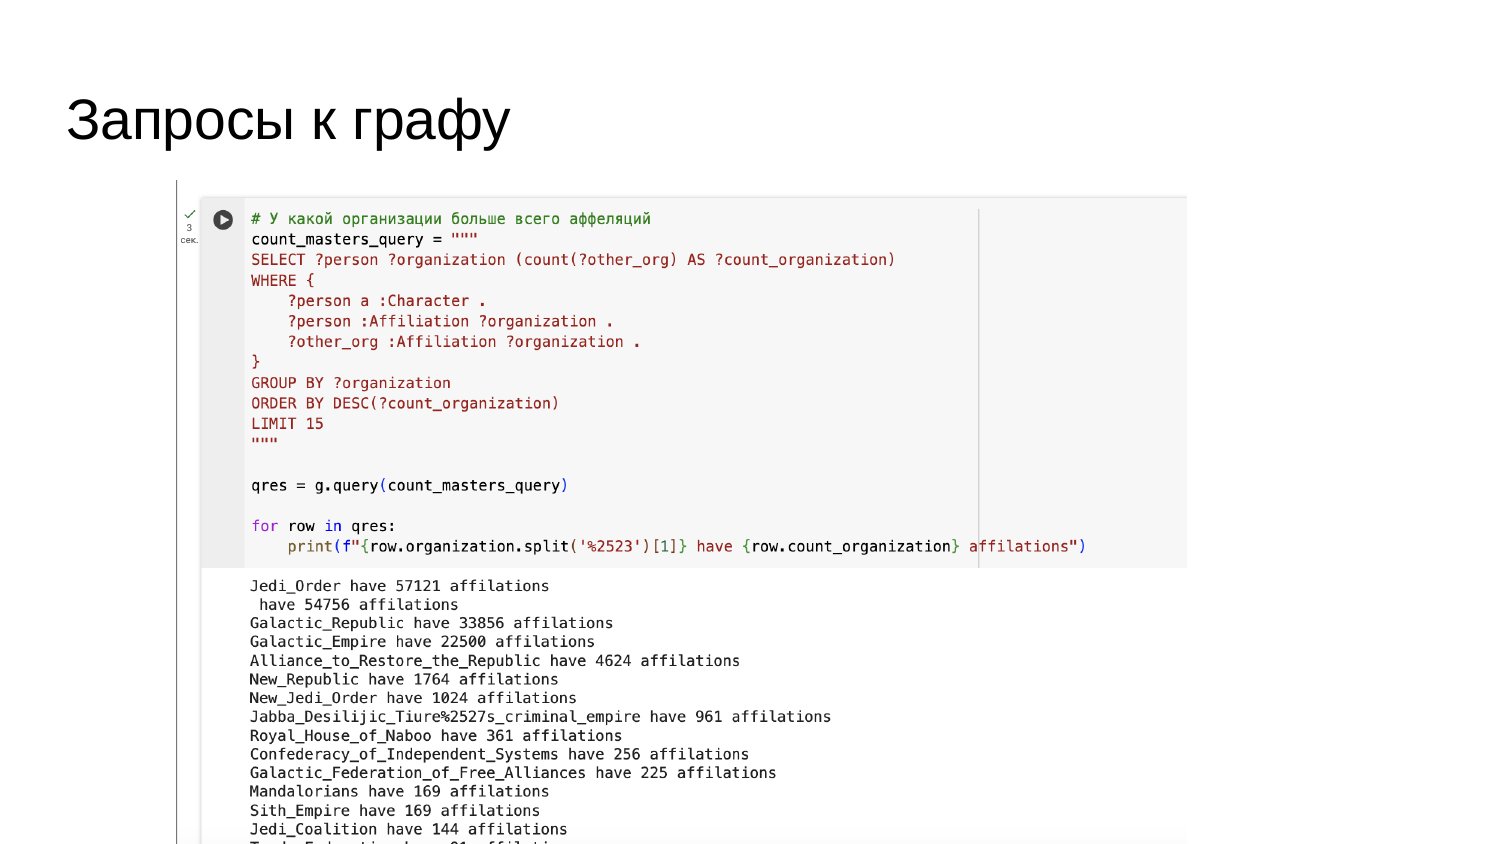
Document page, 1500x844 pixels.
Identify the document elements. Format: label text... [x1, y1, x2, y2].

picture [176, 180, 1187, 844]
title Запросы к графу [51, 72, 1449, 167]
